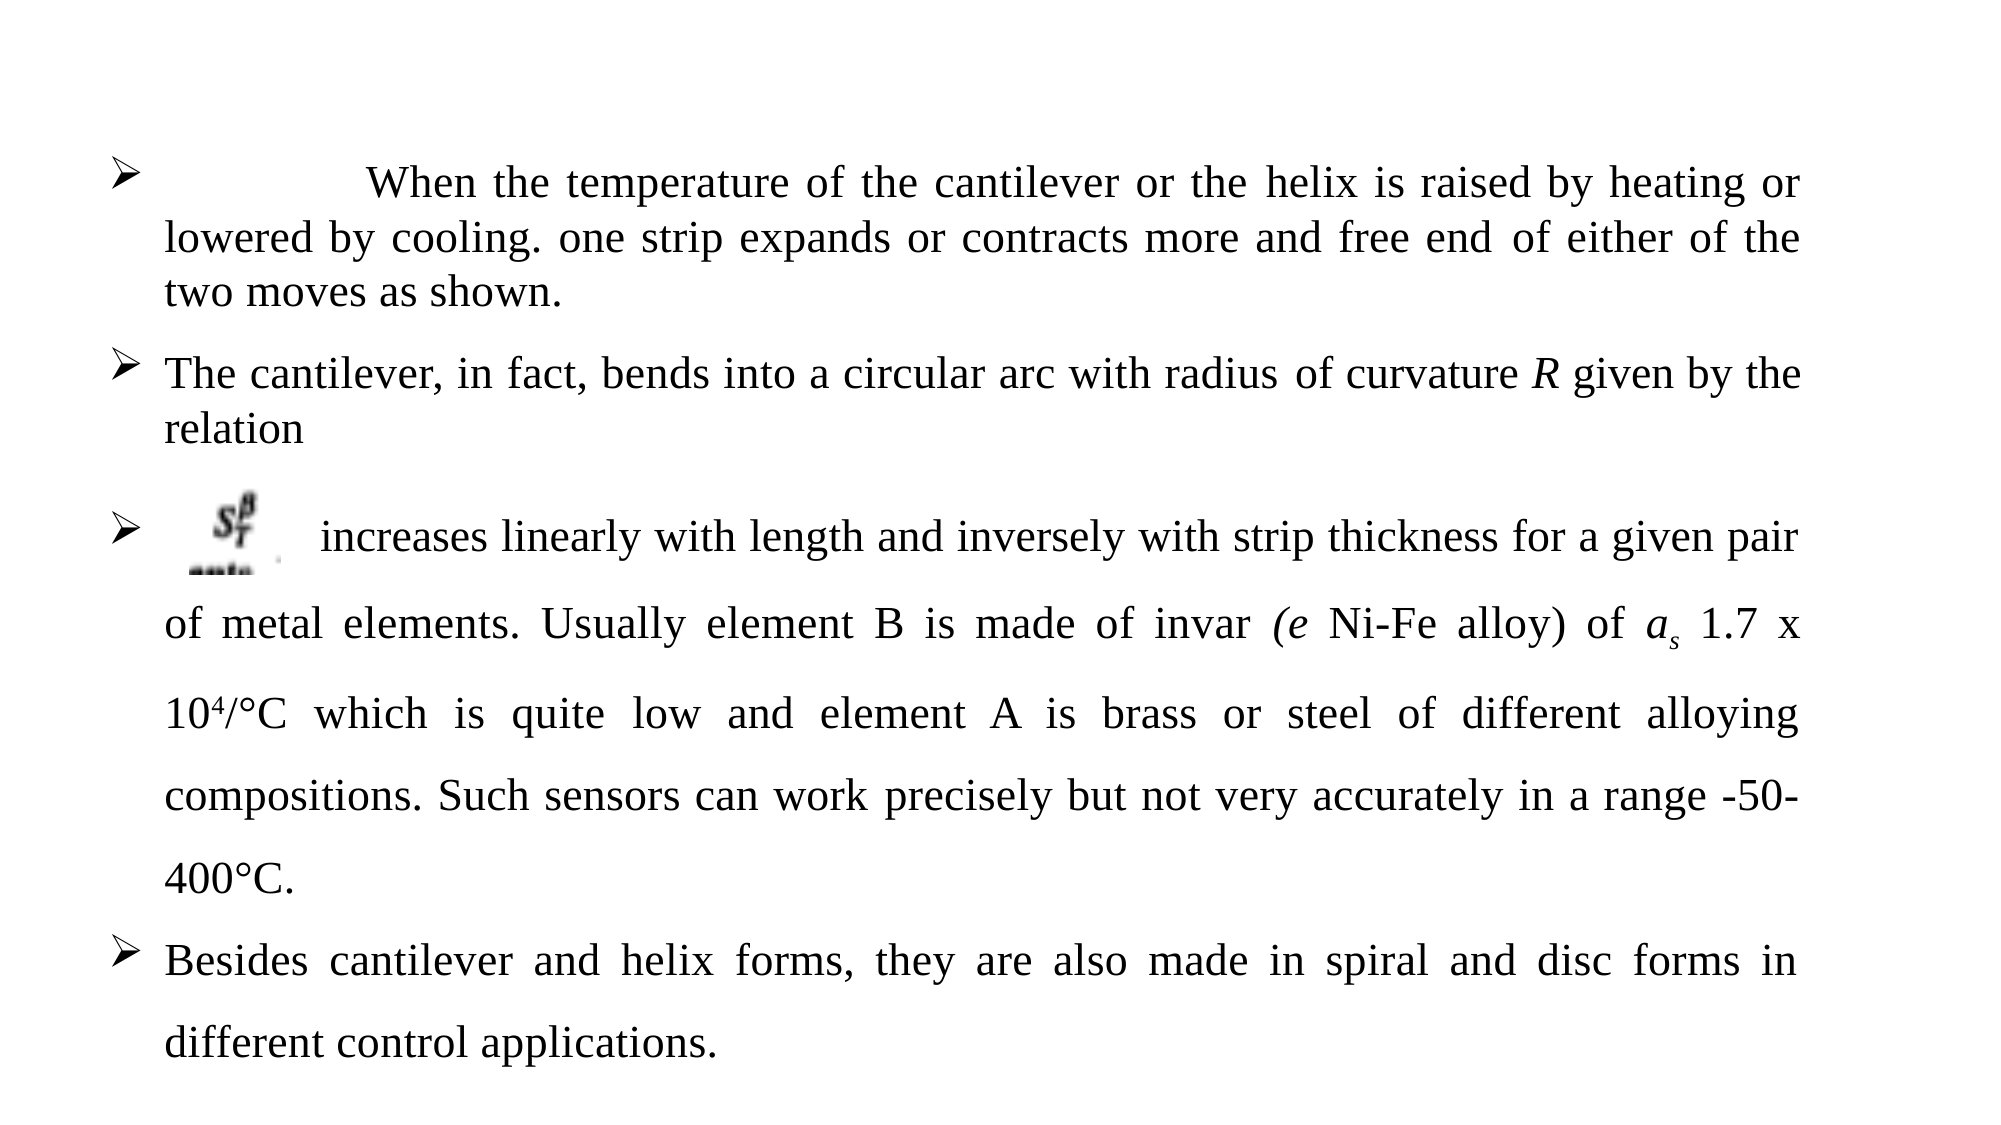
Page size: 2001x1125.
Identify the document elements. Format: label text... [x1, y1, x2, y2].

picture [189, 473, 281, 575]
text_box When the temperature of the cantilever or the helix is raised by heating or lowered by cooling. one strip expands or contracts more and free end of either of the two moves as shown. The cantilever, in fact, bends into a circular arc with radius of curvature R given by the relation increases linearly with length and inversely with strip thickness for a given pair of metal elements. Usually element B is made of invar (e Ni-Fe alloy) of as 1.7 x 104/°C which is quite low and element A is brass or steel of different alloying compositions. Such sensors can work precisely but not very accurately in a range -50-400°C. Besides cantilever and helix forms, they are also made in spiral and disc forms in different control applications. [93, 143, 1839, 1075]
